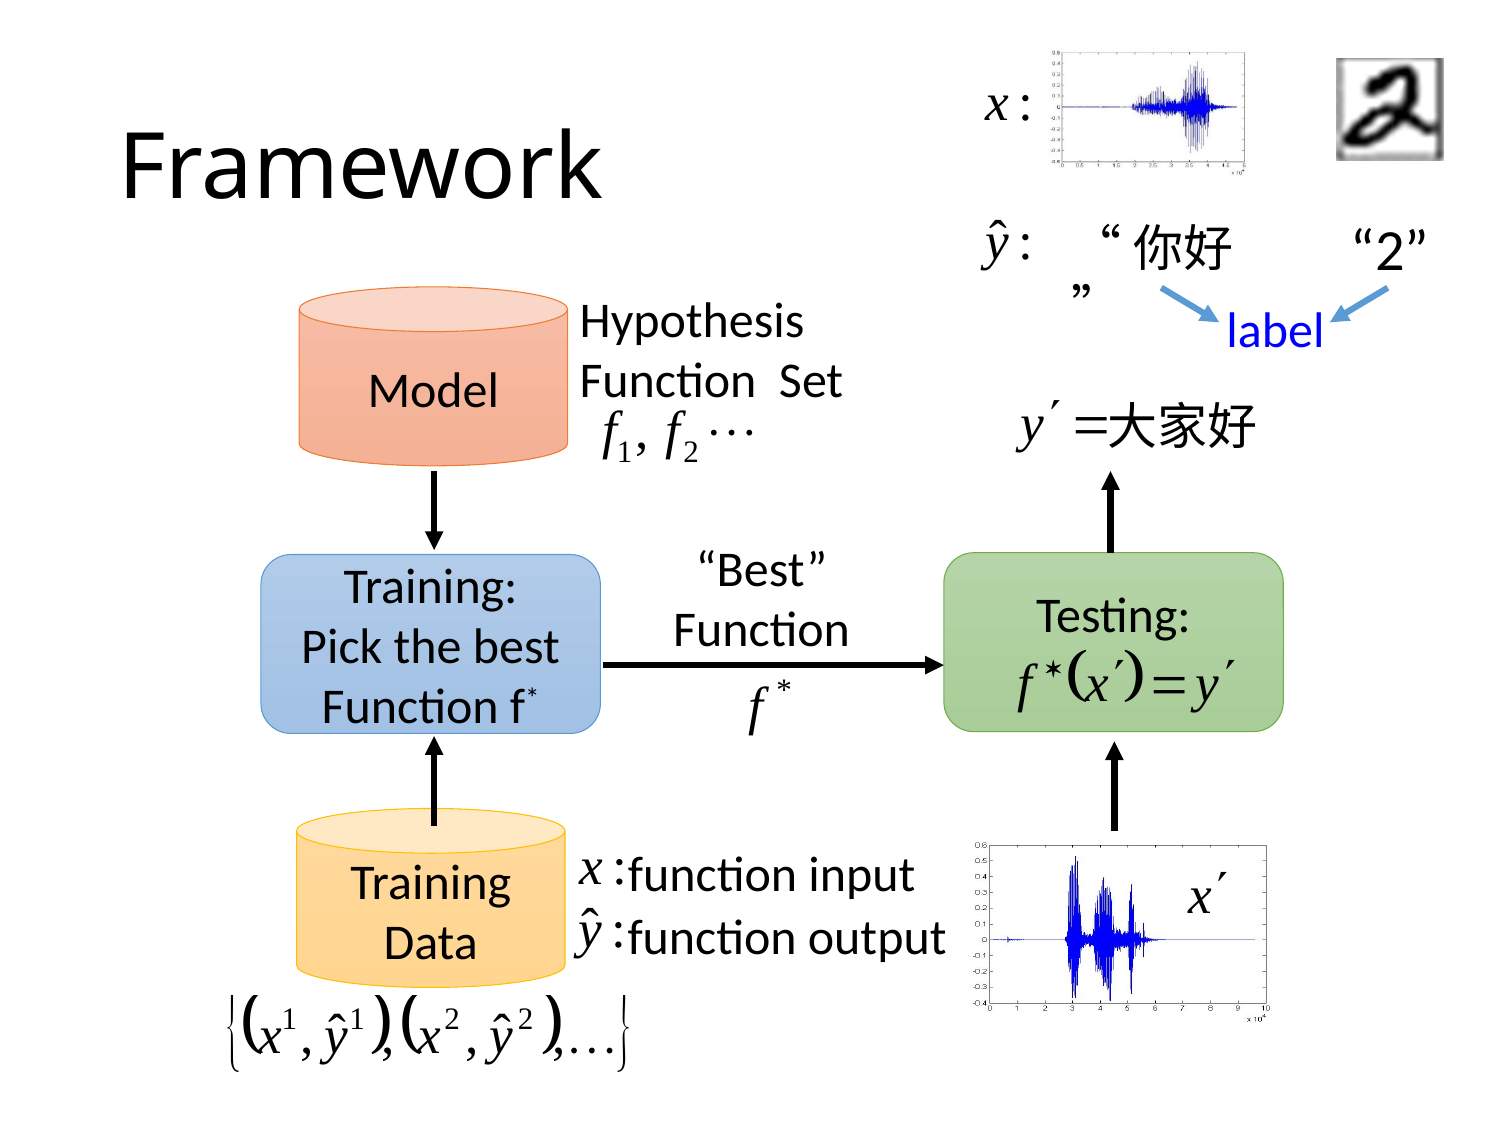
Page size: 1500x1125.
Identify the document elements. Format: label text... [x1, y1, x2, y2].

title Fat + Short v.s. Thin + Tall Speech Recognition [298, 809, 564, 852]
text_box “你好” [1057, 209, 1281, 344]
list Word error rate (WER) [301, 288, 564, 331]
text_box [569, 848, 632, 898]
picture [1336, 58, 1444, 161]
text_box Model [298, 286, 569, 467]
text_box 大家好 [1092, 387, 1317, 463]
text_box function input [613, 834, 943, 896]
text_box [564, 898, 632, 971]
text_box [972, 210, 1039, 282]
picture [1031, 42, 1266, 176]
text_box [1177, 864, 1236, 927]
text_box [1007, 392, 1111, 464]
text_box Training Data [296, 807, 566, 988]
title Framework [103, 59, 1397, 278]
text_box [975, 85, 1038, 134]
text_box Hypothesis Function Set [564, 280, 957, 416]
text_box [1161, 287, 1220, 323]
text_box Testing: [943, 552, 1284, 733]
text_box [730, 666, 802, 747]
text_box label [1161, 289, 1390, 365]
picture [943, 830, 1299, 1024]
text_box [584, 395, 767, 472]
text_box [1329, 287, 1388, 323]
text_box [219, 995, 642, 1076]
text_box “Best” Function [600, 528, 923, 664]
text_box function output [612, 896, 943, 972]
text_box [999, 643, 1244, 725]
text_box “2” [1336, 204, 1459, 290]
text_box Training: Pick the best Function f* [260, 553, 601, 734]
